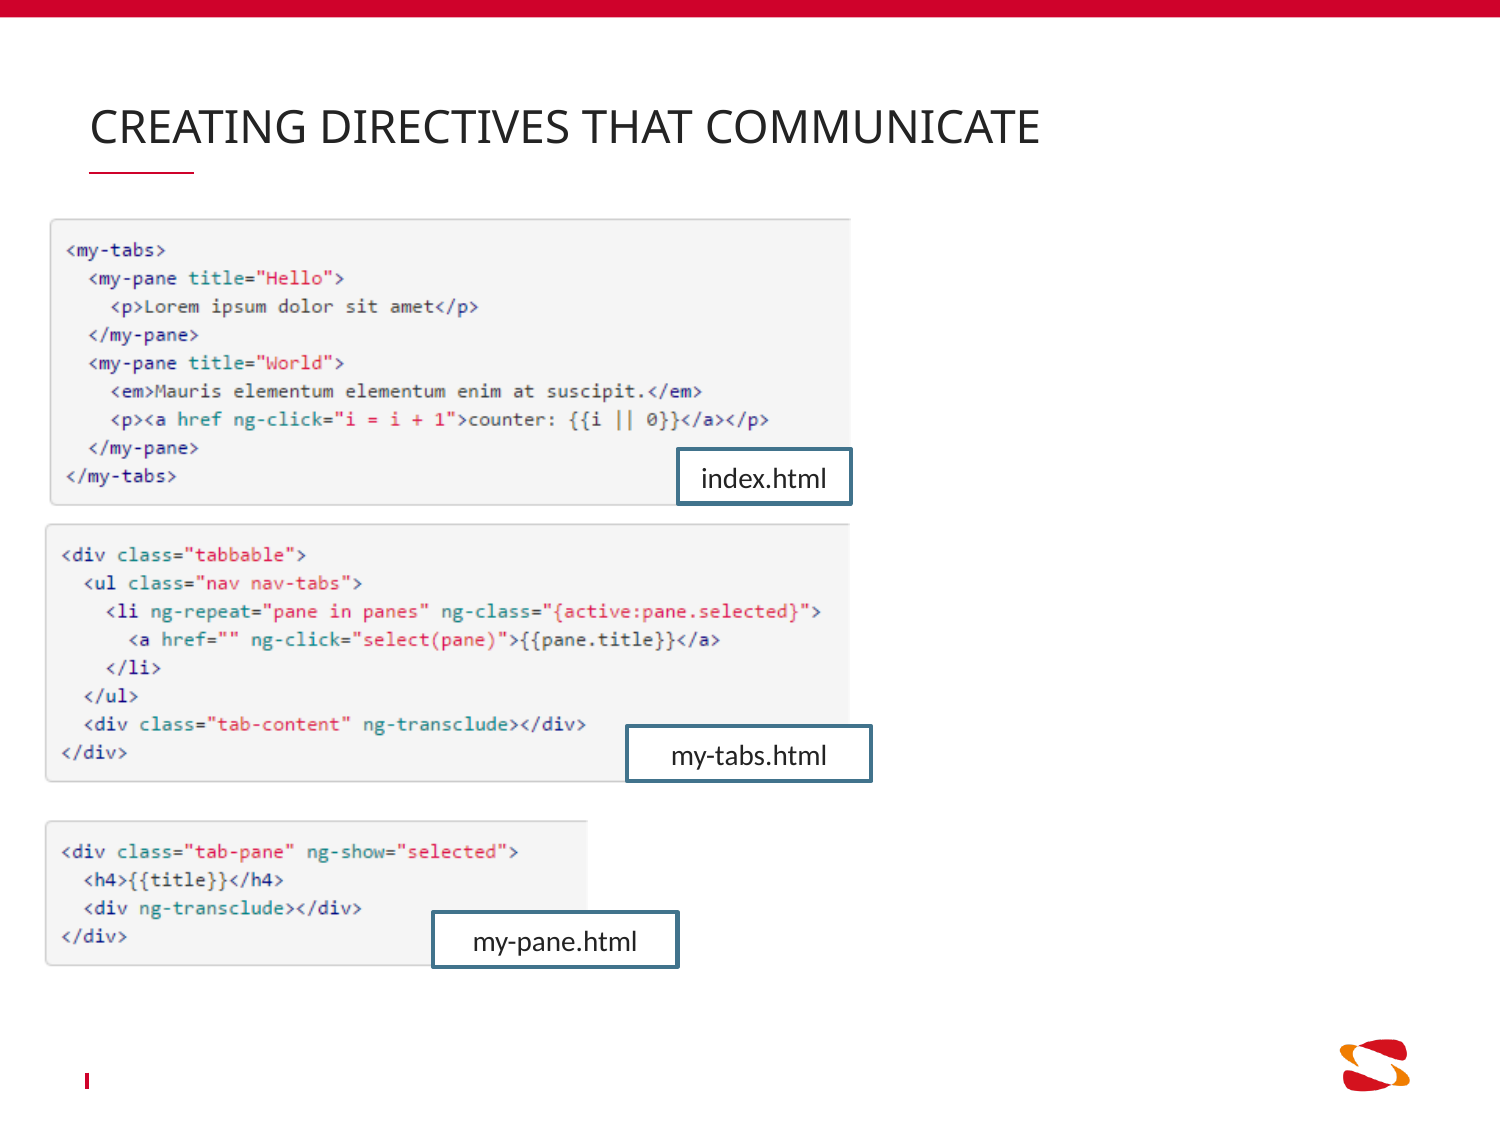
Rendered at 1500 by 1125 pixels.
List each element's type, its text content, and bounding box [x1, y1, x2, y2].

picture [1328, 1031, 1421, 1099]
text_box my-tabs.html [855, 724, 873, 783]
title Creating Directives that Communicate [89, 31, 1409, 161]
picture [39, 516, 850, 792]
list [39, 211, 851, 516]
text_box my-pane.html [592, 910, 680, 969]
picture [28, 804, 588, 982]
